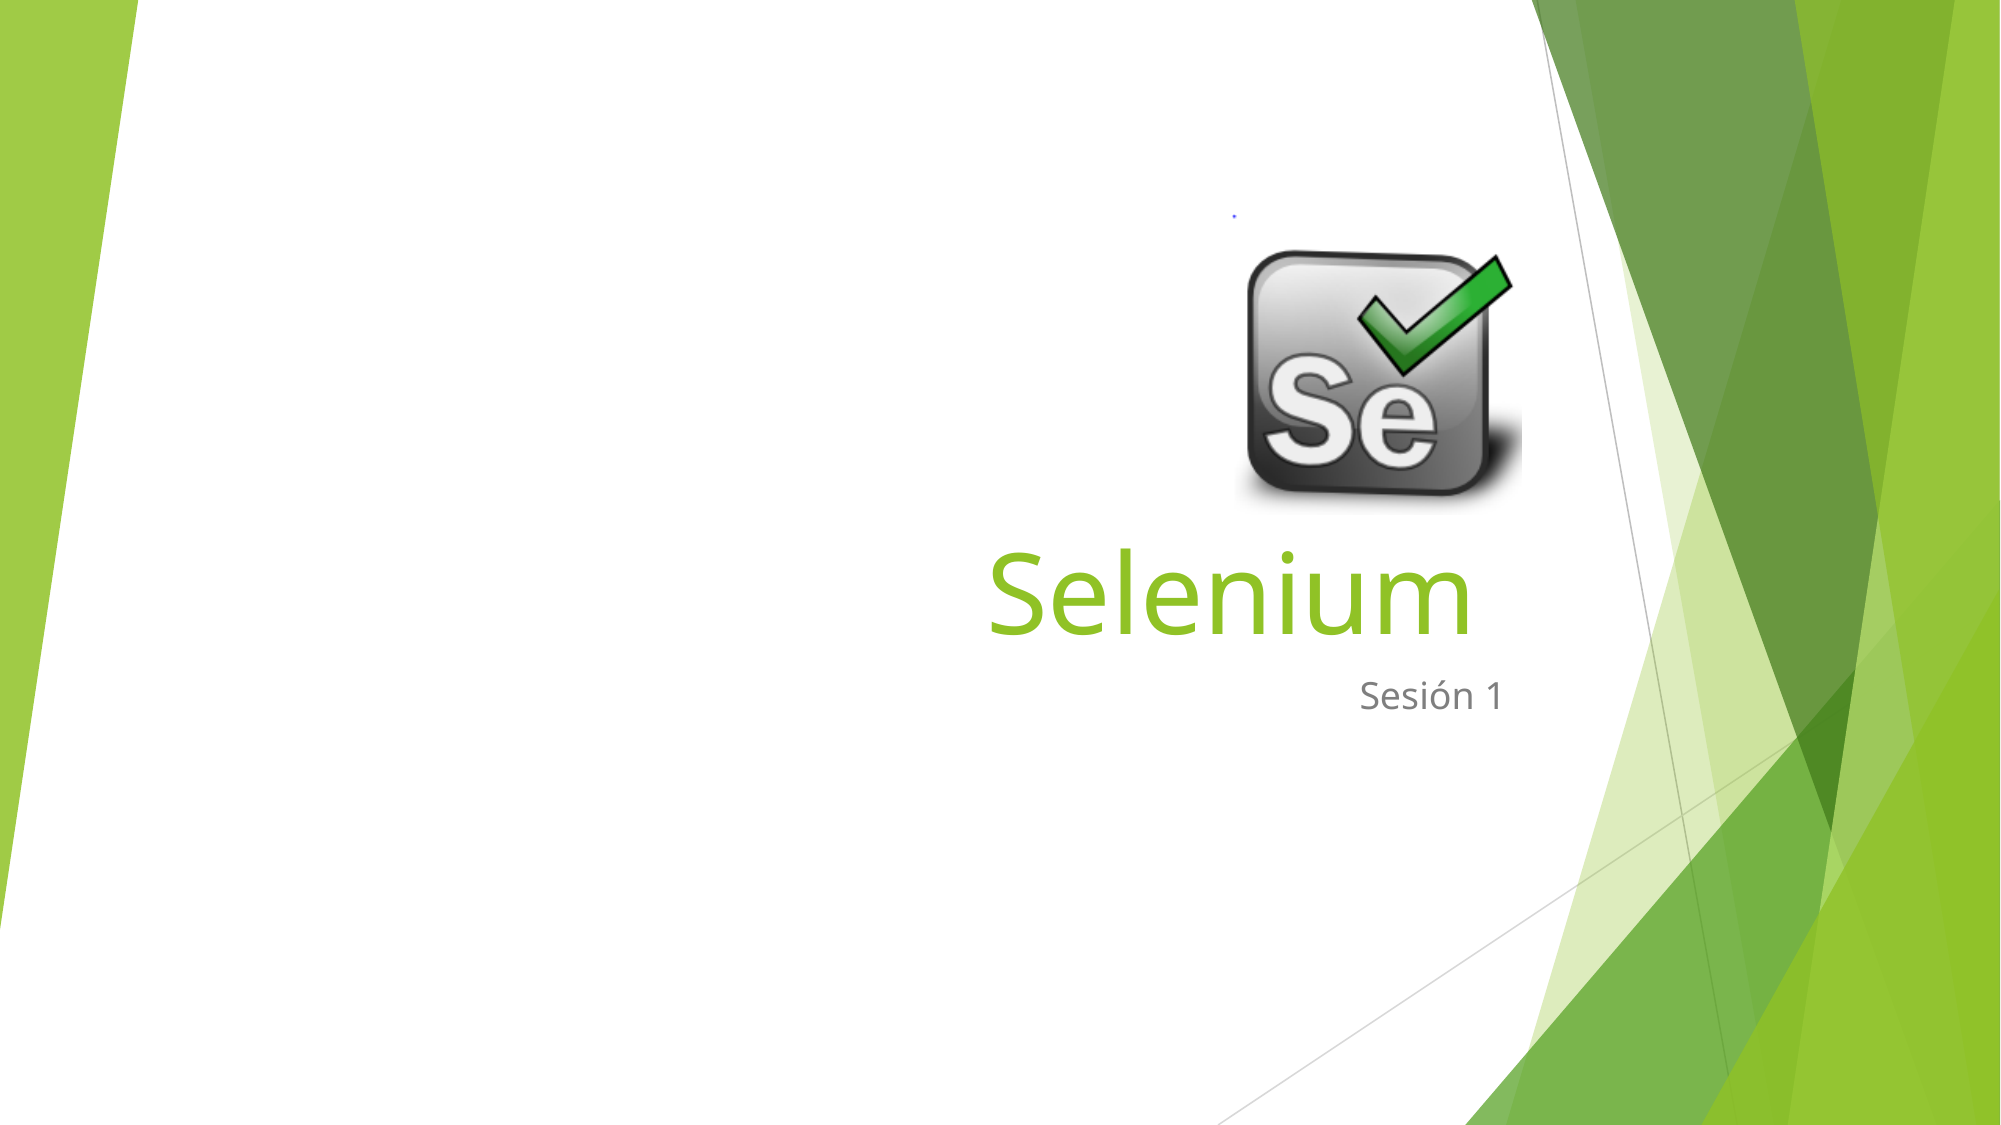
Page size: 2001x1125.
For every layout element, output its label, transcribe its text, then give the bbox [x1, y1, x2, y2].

picture [1231, 214, 1522, 515]
title Selenium [247, 394, 1522, 664]
subtitle Sesión 1 [247, 664, 1522, 845]
